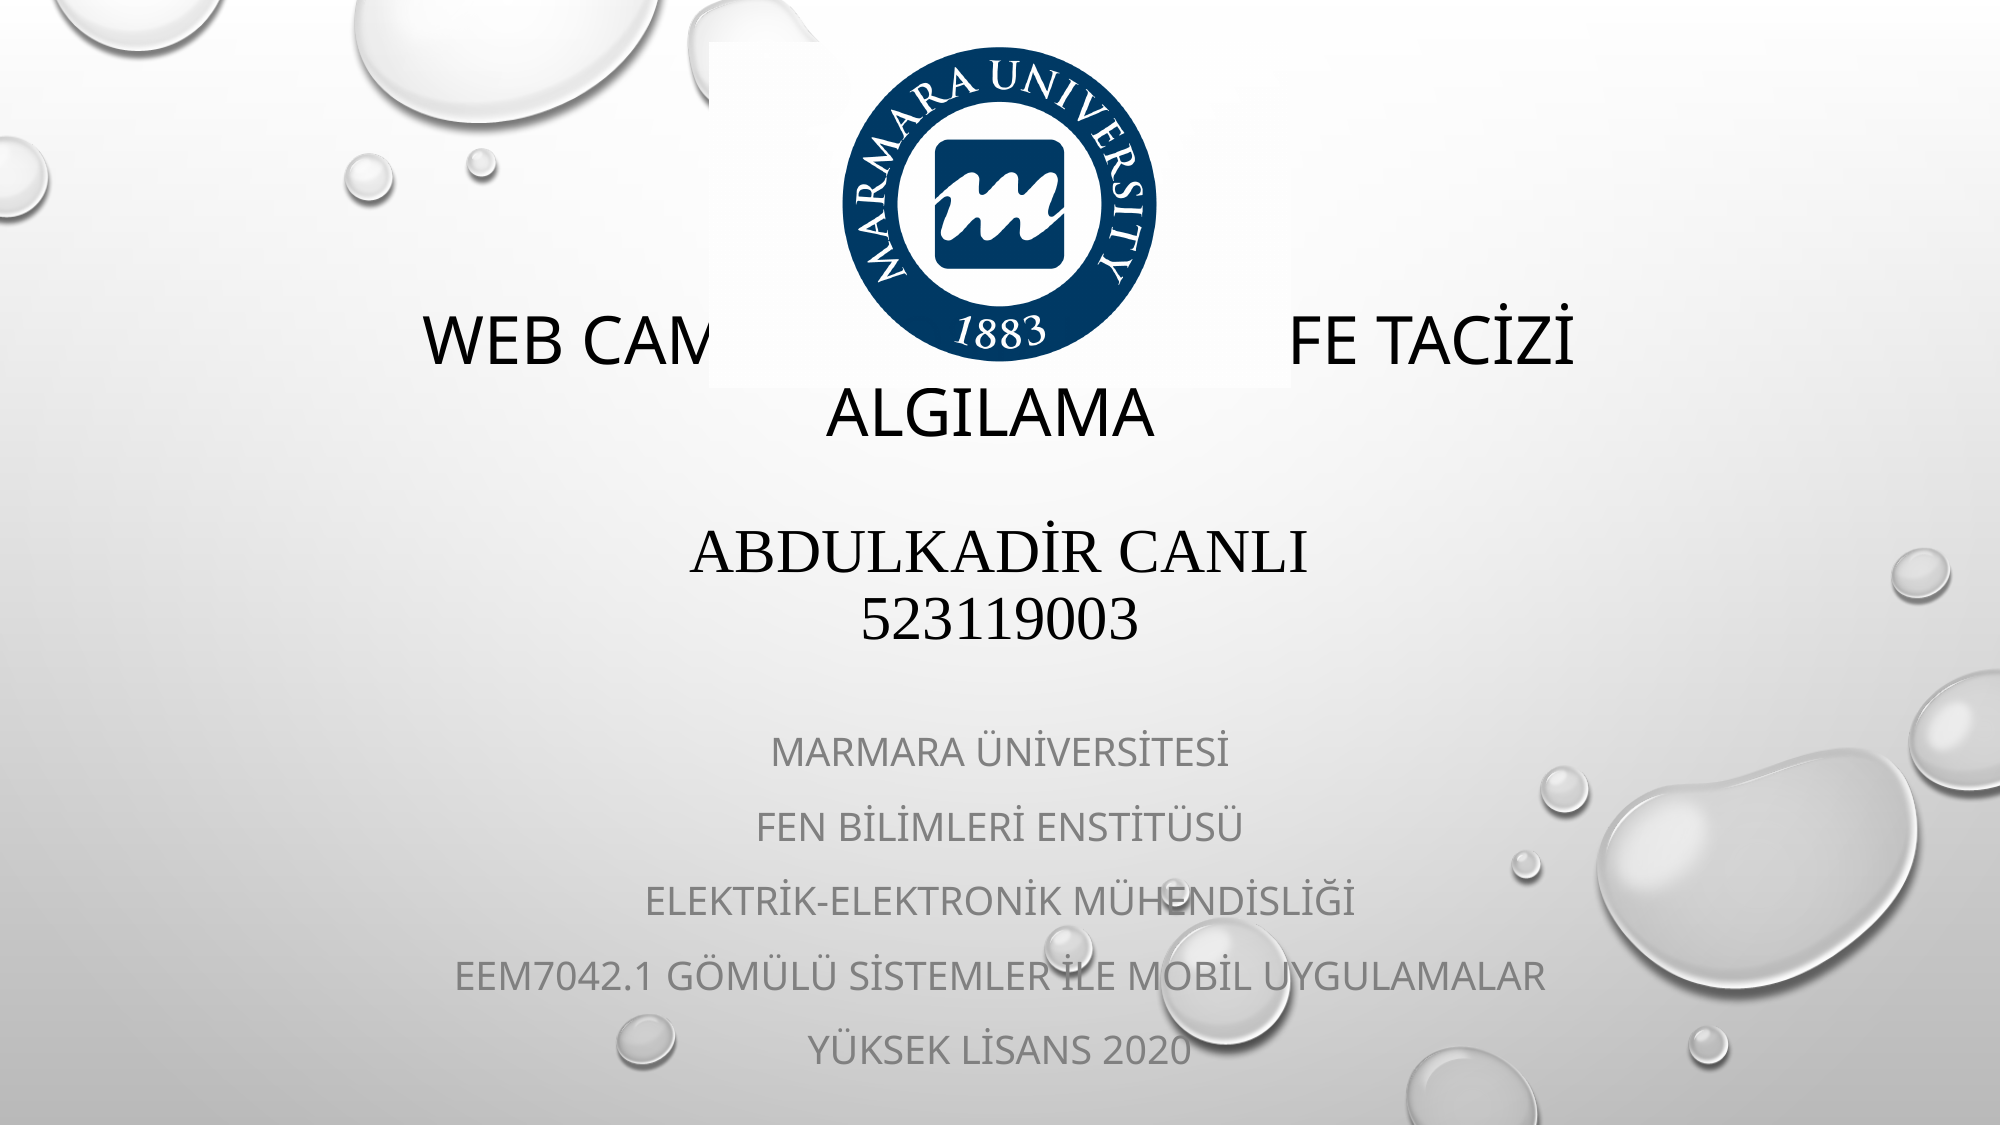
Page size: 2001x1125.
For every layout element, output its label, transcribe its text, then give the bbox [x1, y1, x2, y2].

subtitle Marmara Üniversitesi Fen Bilimleri Enstitüsü Elektrik-Elektronik Mühendisliği EEM7042.1 Gömülü Sistemler ile Mobil Uygulamalar Yüksek Lisans 2020 [249, 710, 1750, 1082]
picture [0, 0, 2000, 1125]
title WEB CAM İLE SOSYAL MESAFE TACİZİ ALGILAMA ABDULKADİR CANLI 523119003 [249, 6, 1750, 662]
